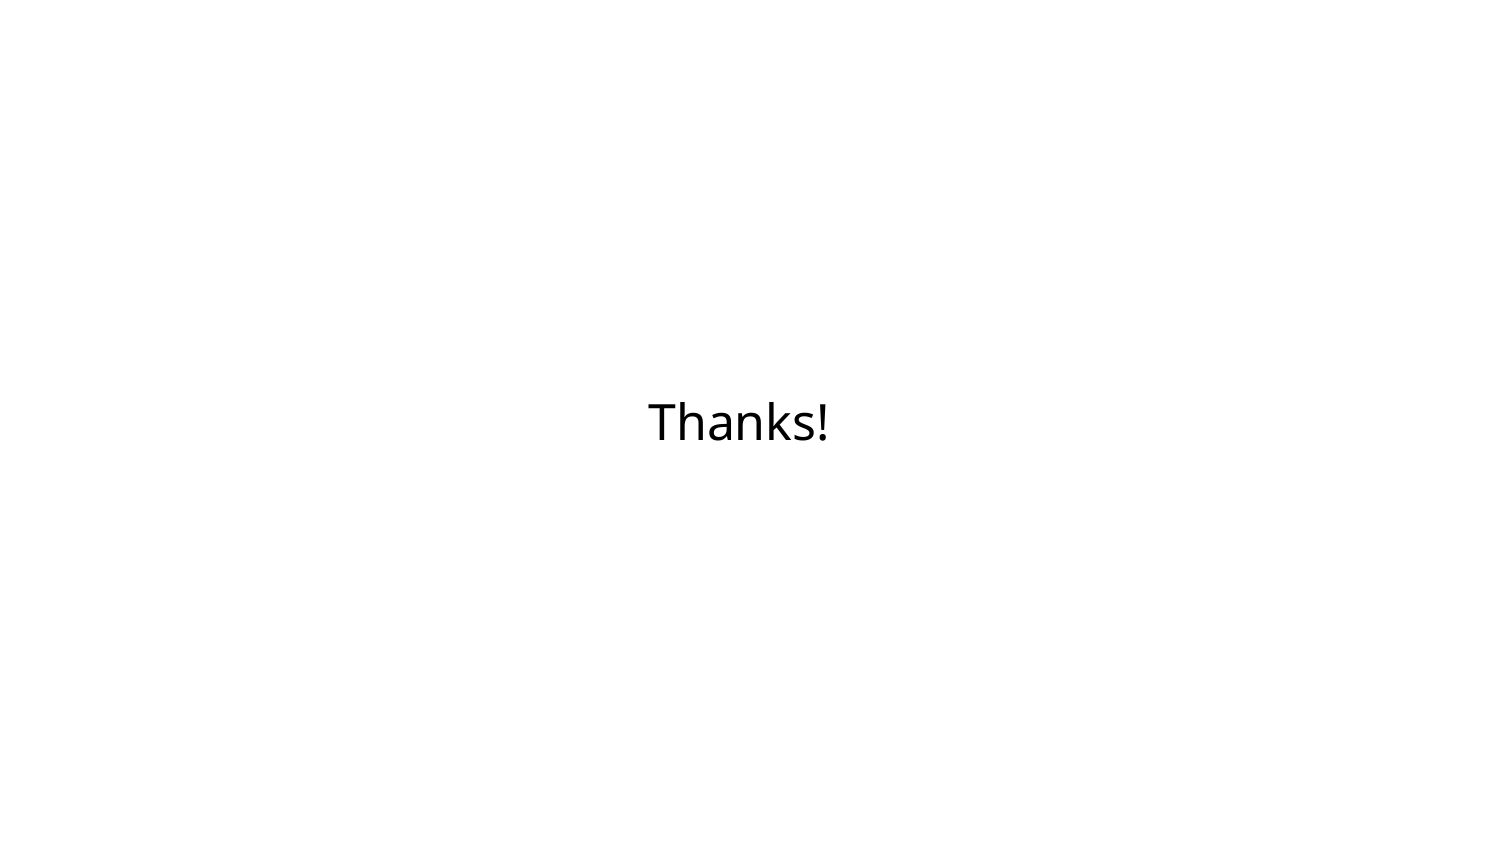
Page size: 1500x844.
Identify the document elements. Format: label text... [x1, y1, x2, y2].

list Thanks! [633, 374, 867, 469]
